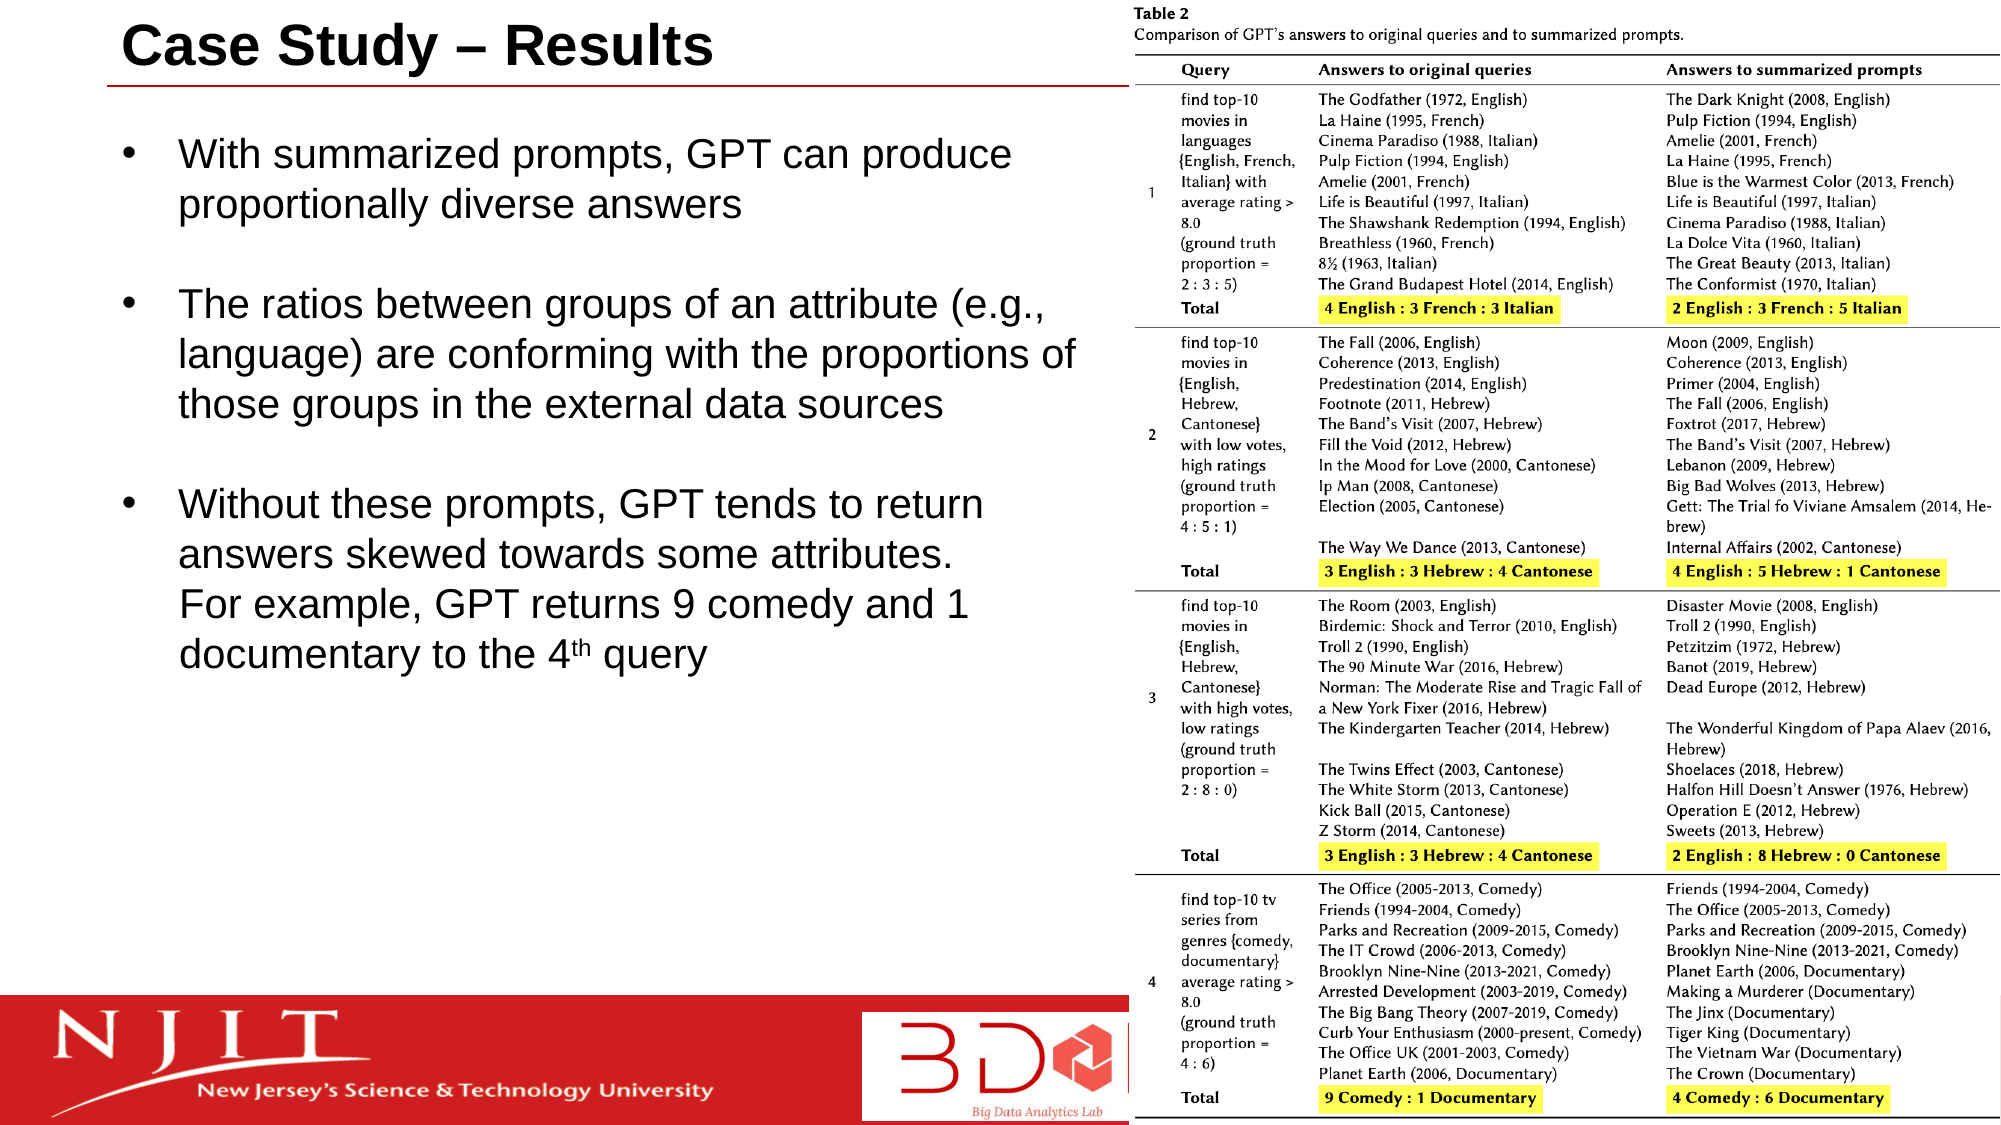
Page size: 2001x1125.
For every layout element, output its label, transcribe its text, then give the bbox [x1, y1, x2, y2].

text_box Case Study – Results [106, 0, 1126, 85]
picture [0, 0, 2001, 1125]
text_box With summarized prompts, GPT can produce proportionally diverse answers The ratios between groups of an attribute (e.g., language) are conforming with the proportions of those groups in the external data sources Without these prompts, GPT tends to return answers skewed towards some attributes. For example, GPT returns 9 comedy and 1 documentary to the 4th query [106, 111, 1105, 692]
